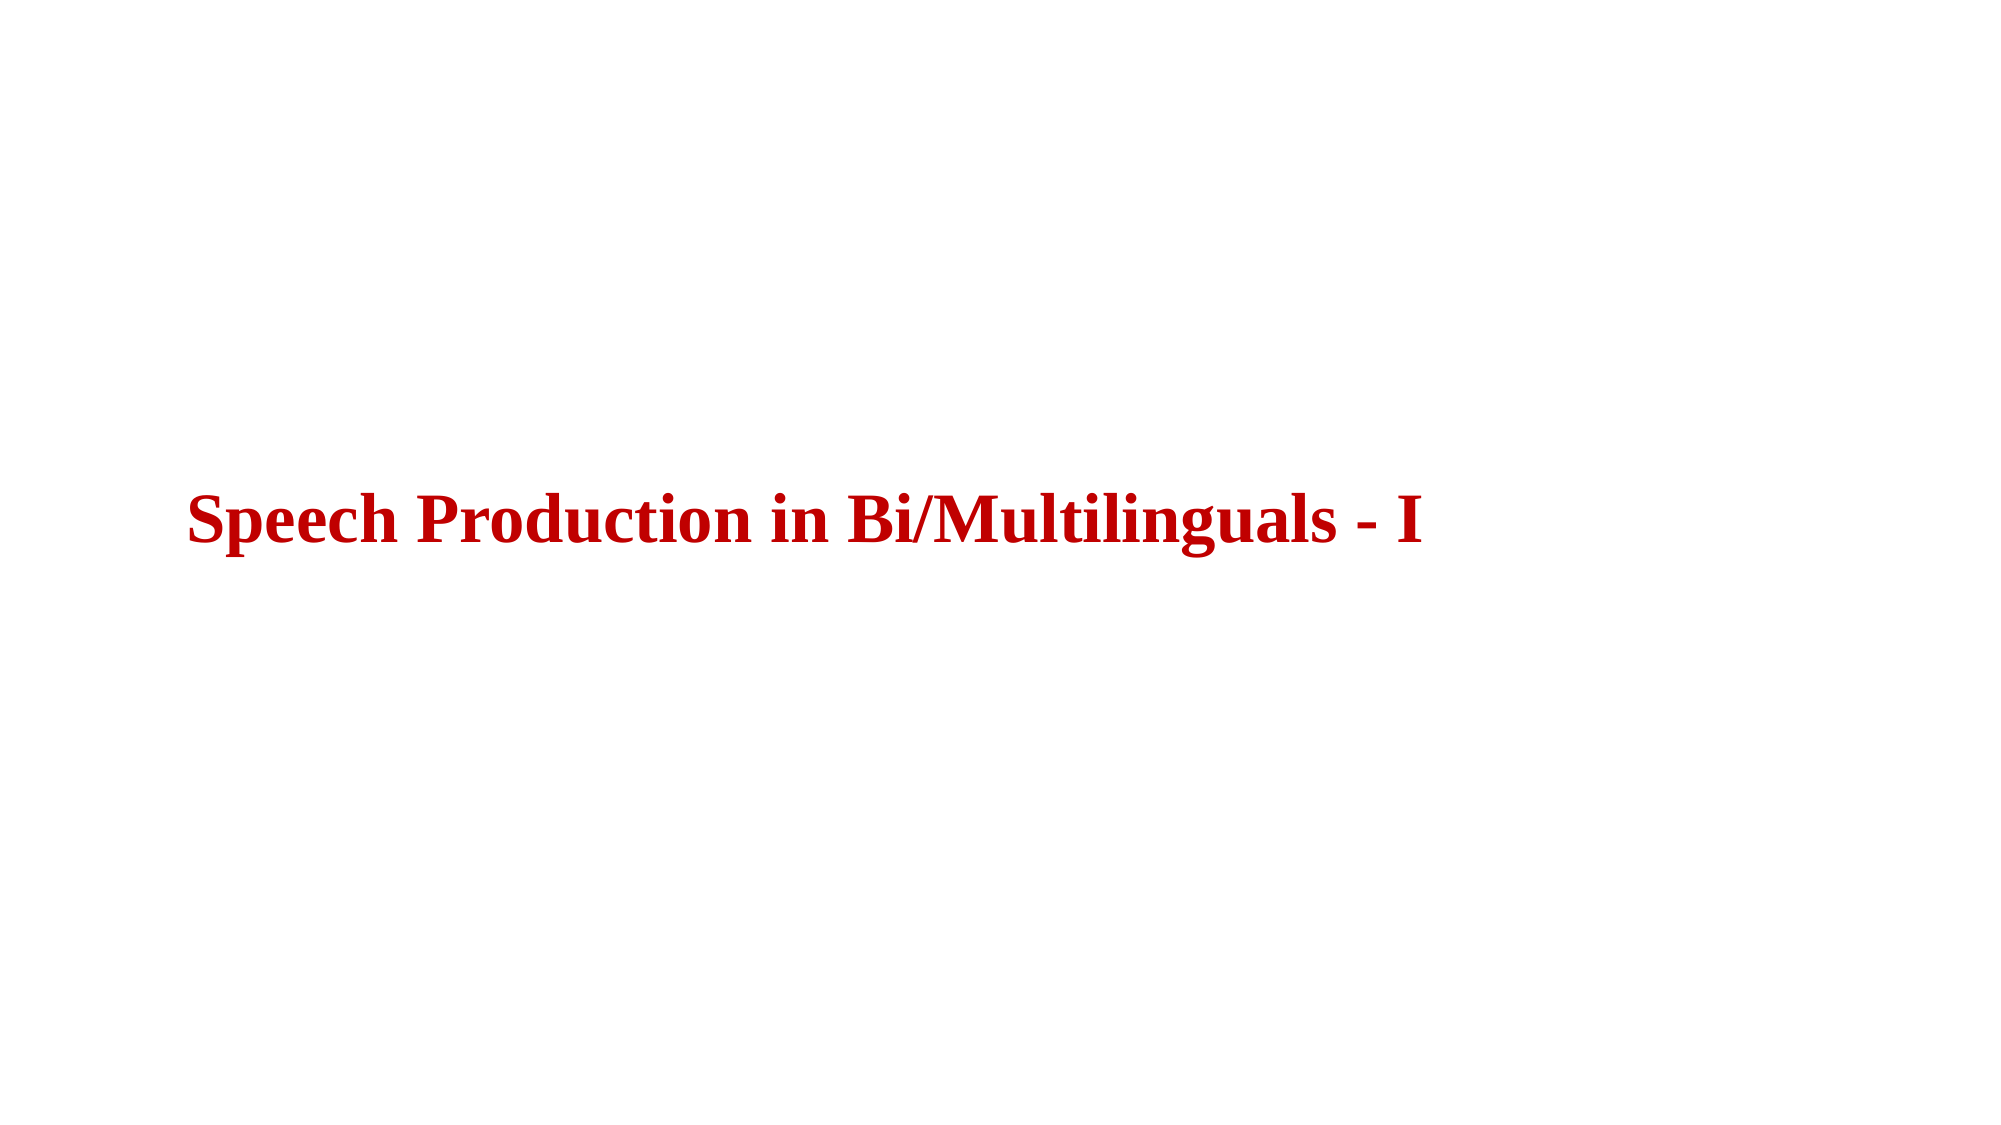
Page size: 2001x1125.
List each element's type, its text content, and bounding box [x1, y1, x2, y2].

title Speech Production in Bi/Multilinguals - I [171, 410, 1897, 628]
